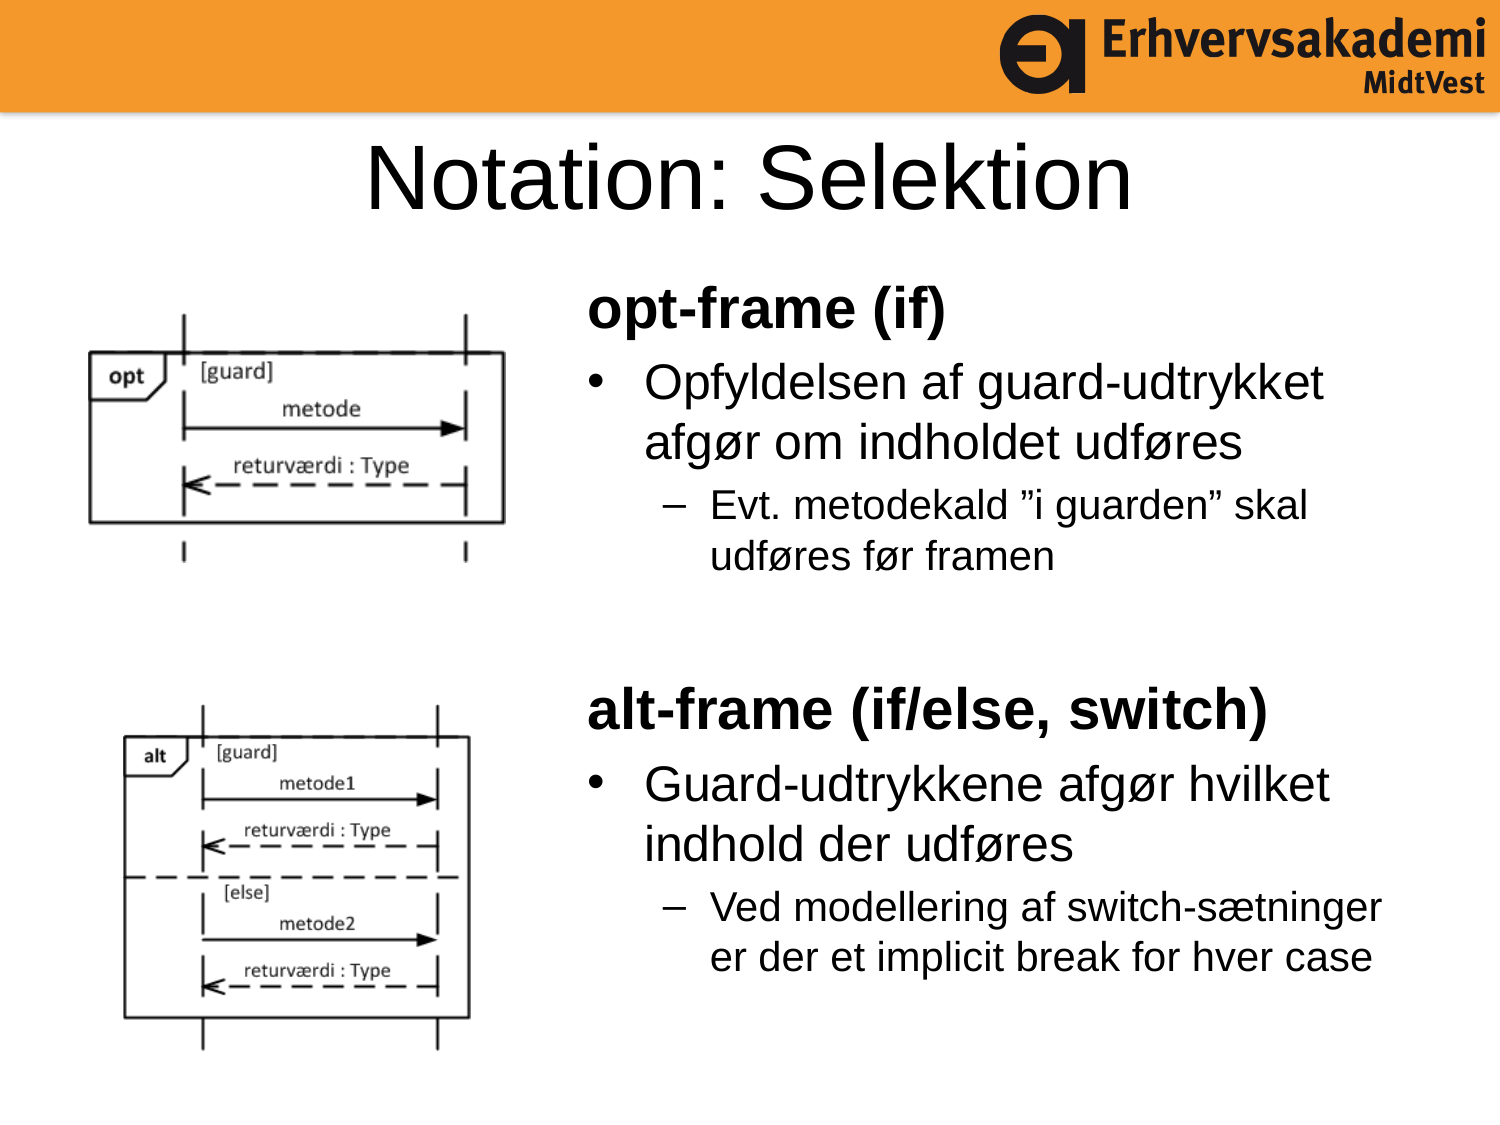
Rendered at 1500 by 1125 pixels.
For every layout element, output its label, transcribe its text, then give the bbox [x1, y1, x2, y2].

picture [979, 0, 1500, 119]
picture [123, 703, 471, 1051]
picture [88, 313, 506, 563]
title Notation: Selektion [75, 112, 1425, 233]
list opt-frame (if) Opfyldelsen af guard-udtrykket afgør om indholdet udføres Evt. metodekald ”i guarden” skal udføres før framen alt-frame (if/else, switch) Guard-udtrykkene afgør hvilket indhold der udføres Ved modellering af switch-sætninger er der et implicit break for hver case [572, 262, 1425, 1005]
